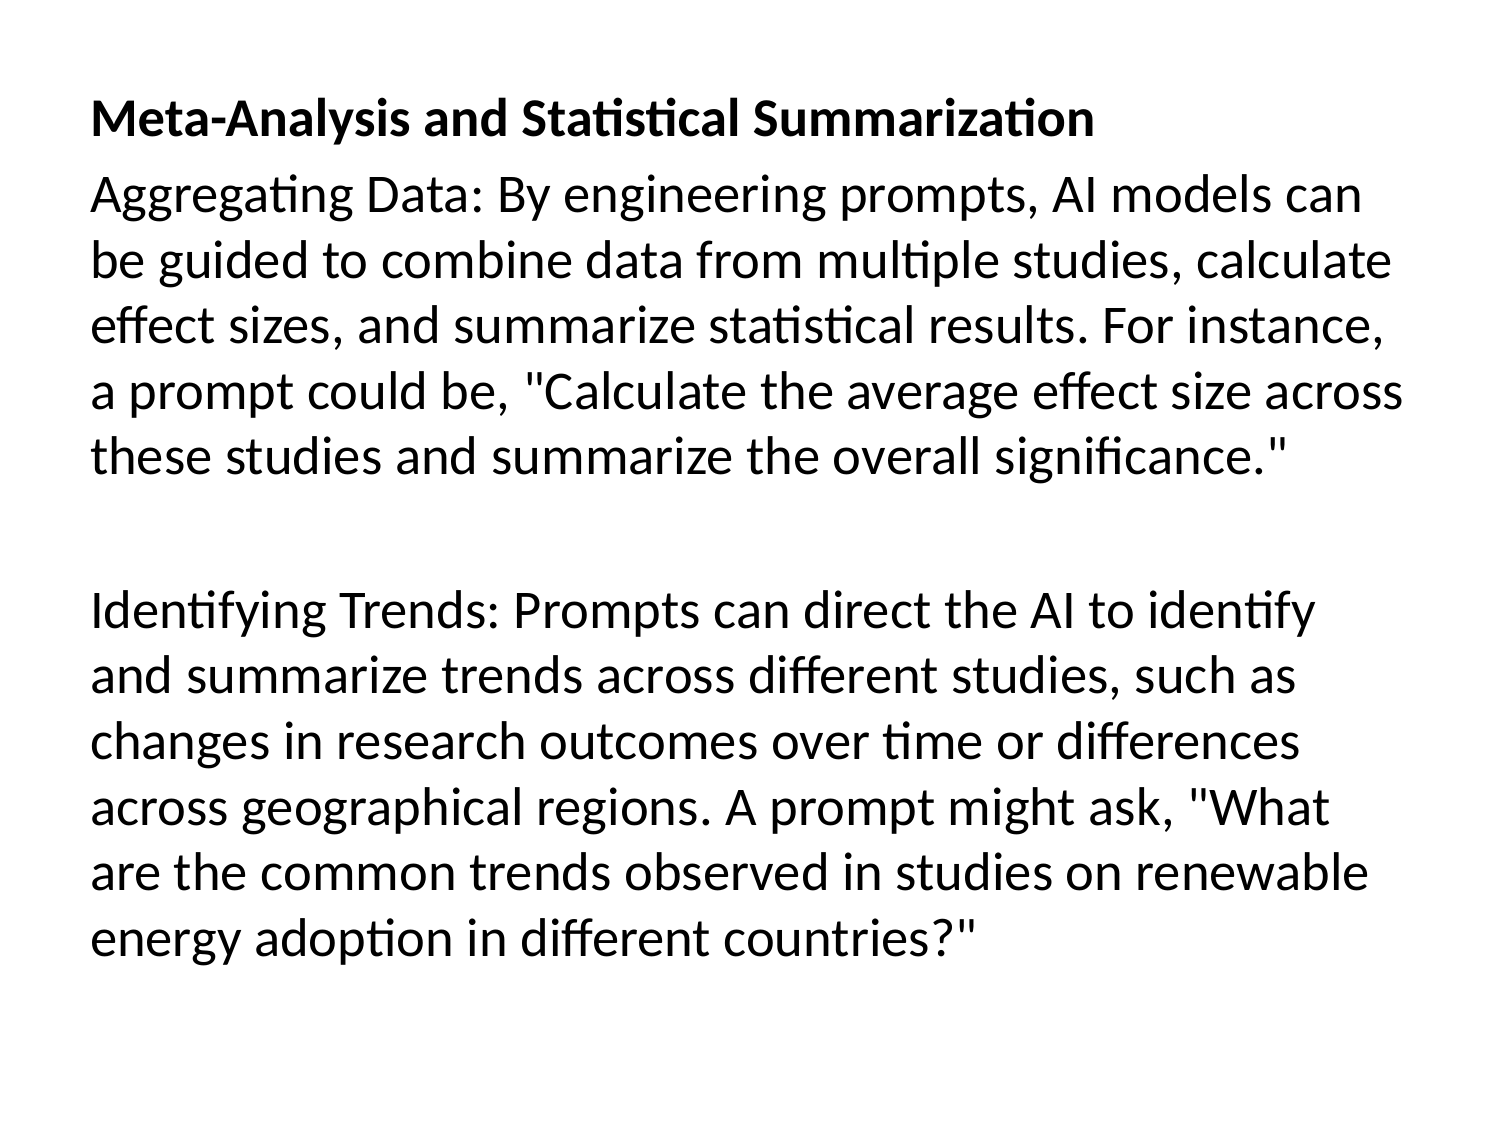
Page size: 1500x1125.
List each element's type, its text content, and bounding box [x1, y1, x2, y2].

list Meta-Analysis and Statistical Summarization Aggregating Data: By engineering prompts, AI models can be guided to combine data from multiple studies, calculate effect sizes, and summarize statistical results. For instance, a prompt could be, "Calculate the average effect size across these studies and summarize the overall significance." Identifying Trends: Prompts can direct the AI to identify and summarize trends across different studies, such as changes in research outcomes over time or differences across geographical regions. A prompt might ask, "What are the common trends observed in studies on renewable energy adoption in different countries?" [75, 73, 1425, 1005]
